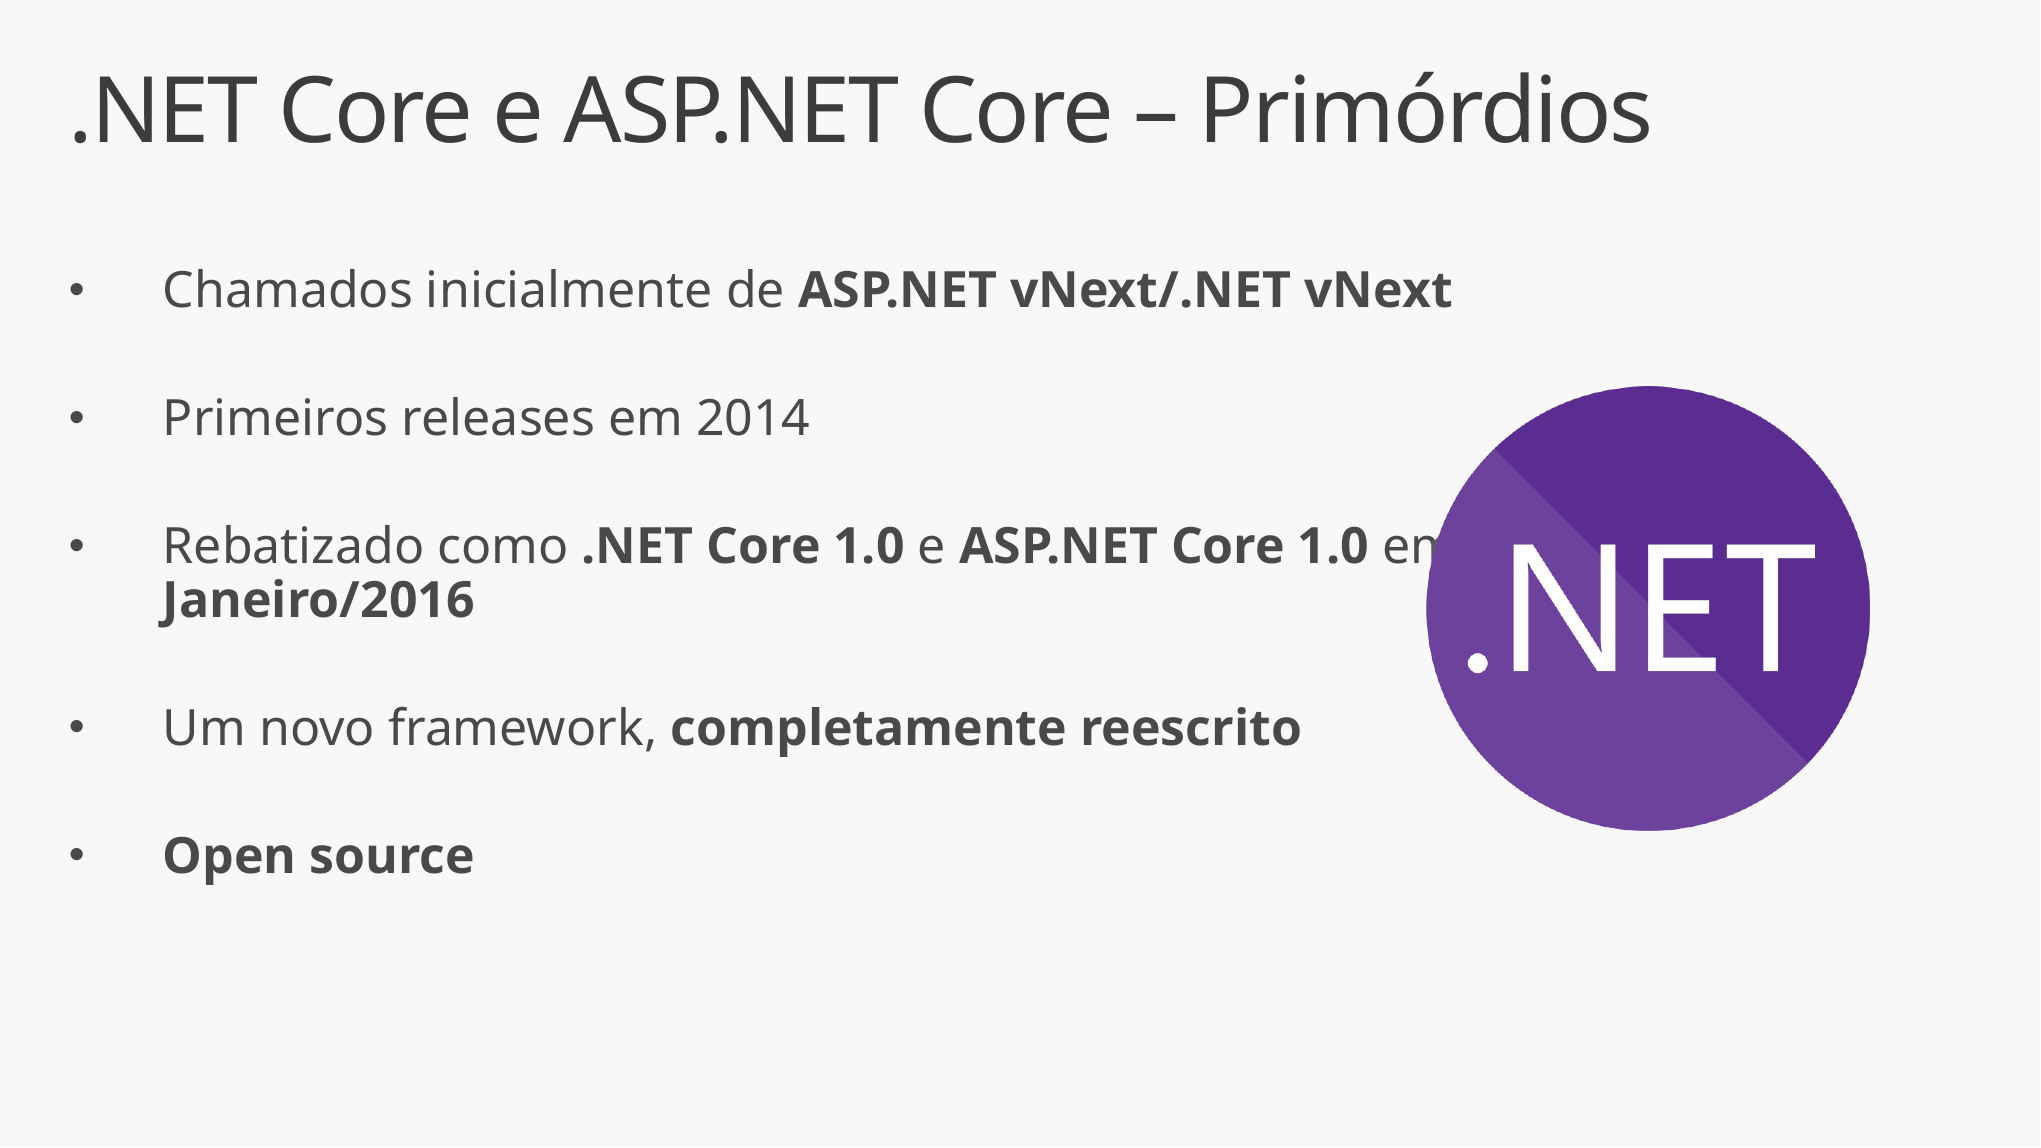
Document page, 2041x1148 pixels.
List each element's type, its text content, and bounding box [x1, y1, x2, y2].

list Chamados inicialmente de ASP.NET vNext/.NET vNext Primeiros releases em 2014 Rebatizado como .NET Core 1.0 e ASP.NET Core 1.0 em Janeiro/2016 Um novo framework, completamente reescrito Open source [45, 249, 1483, 922]
picture [1419, 386, 1871, 838]
title .NET Core e ASP.NET Core – Primórdios [45, 48, 1996, 199]
